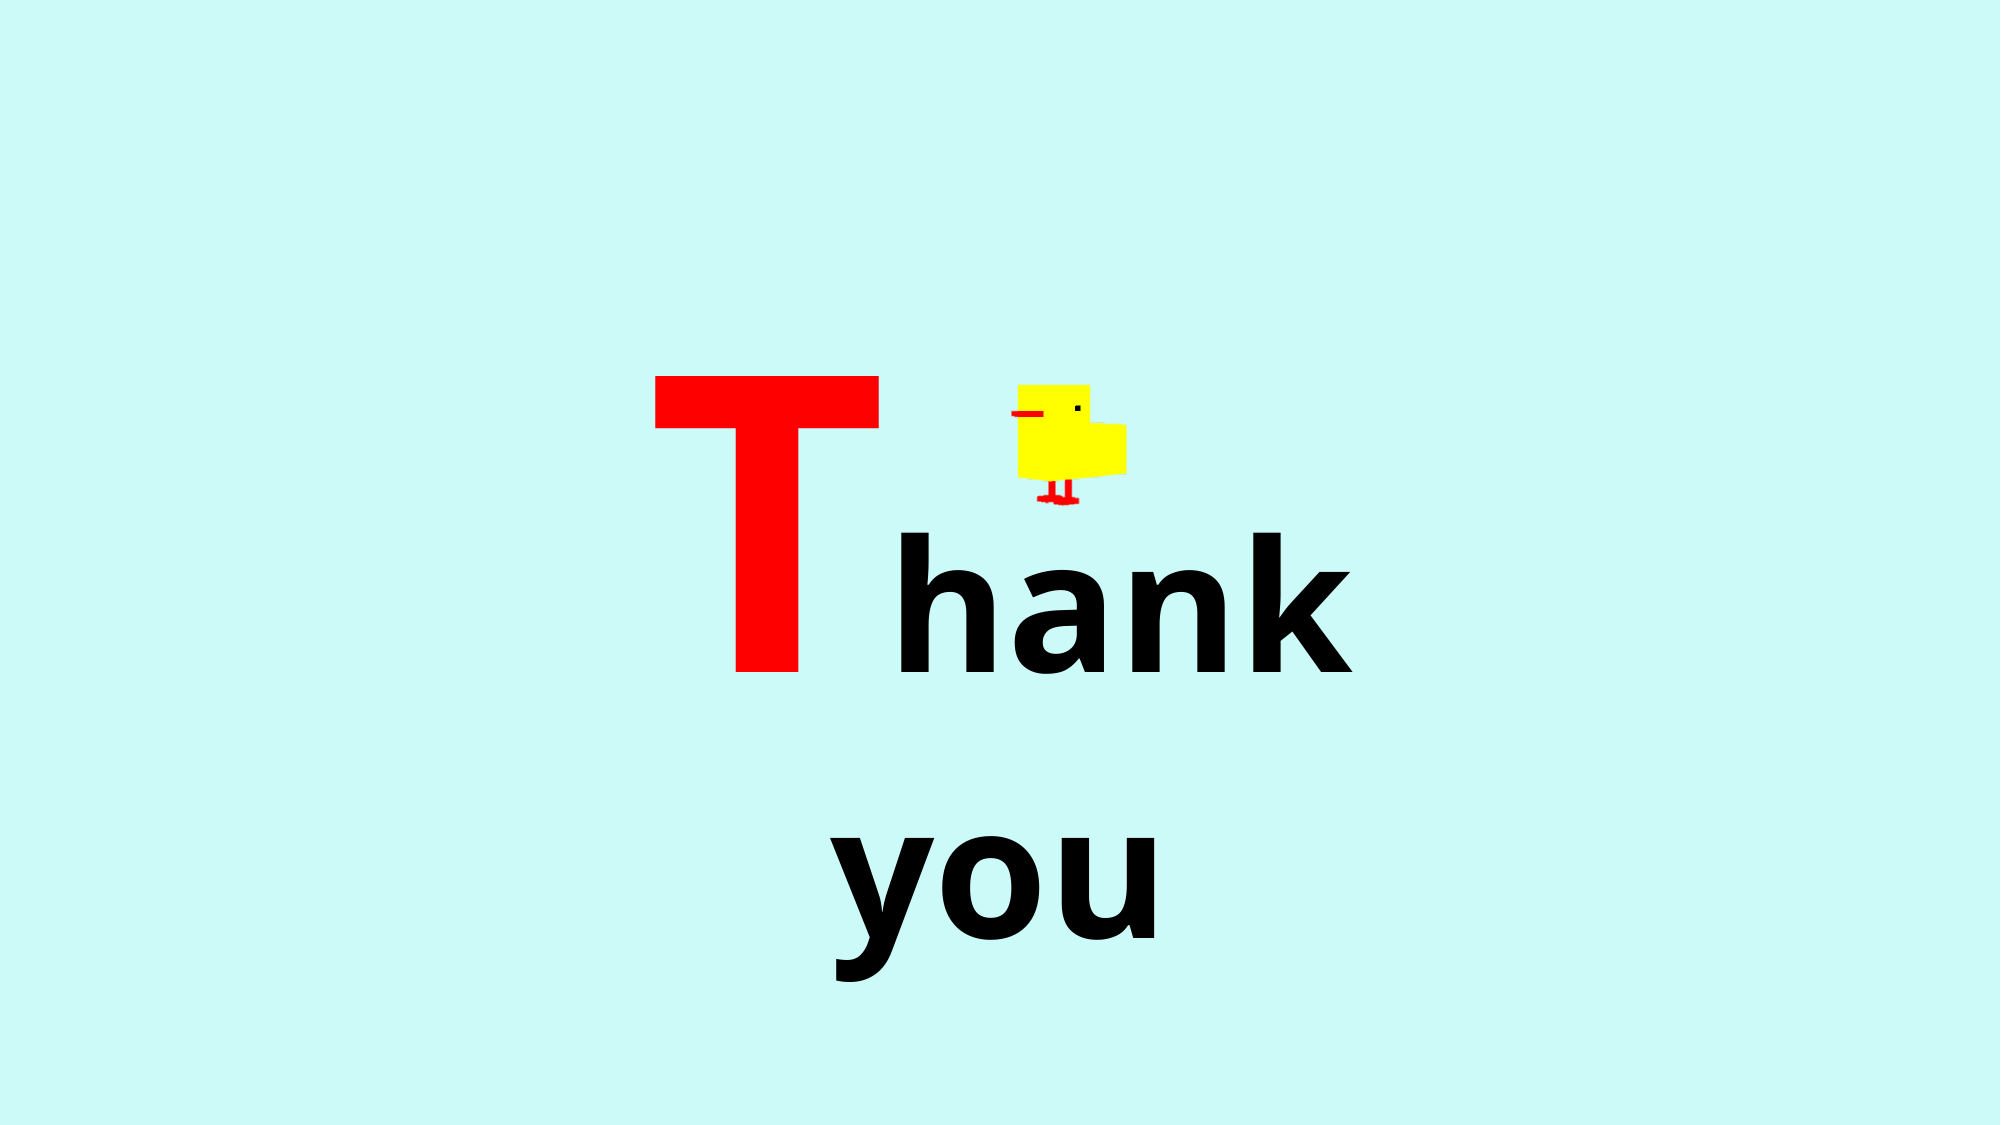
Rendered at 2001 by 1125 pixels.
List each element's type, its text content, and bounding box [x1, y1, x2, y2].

text_box Thank you [488, 250, 1512, 983]
picture [948, 331, 1195, 581]
